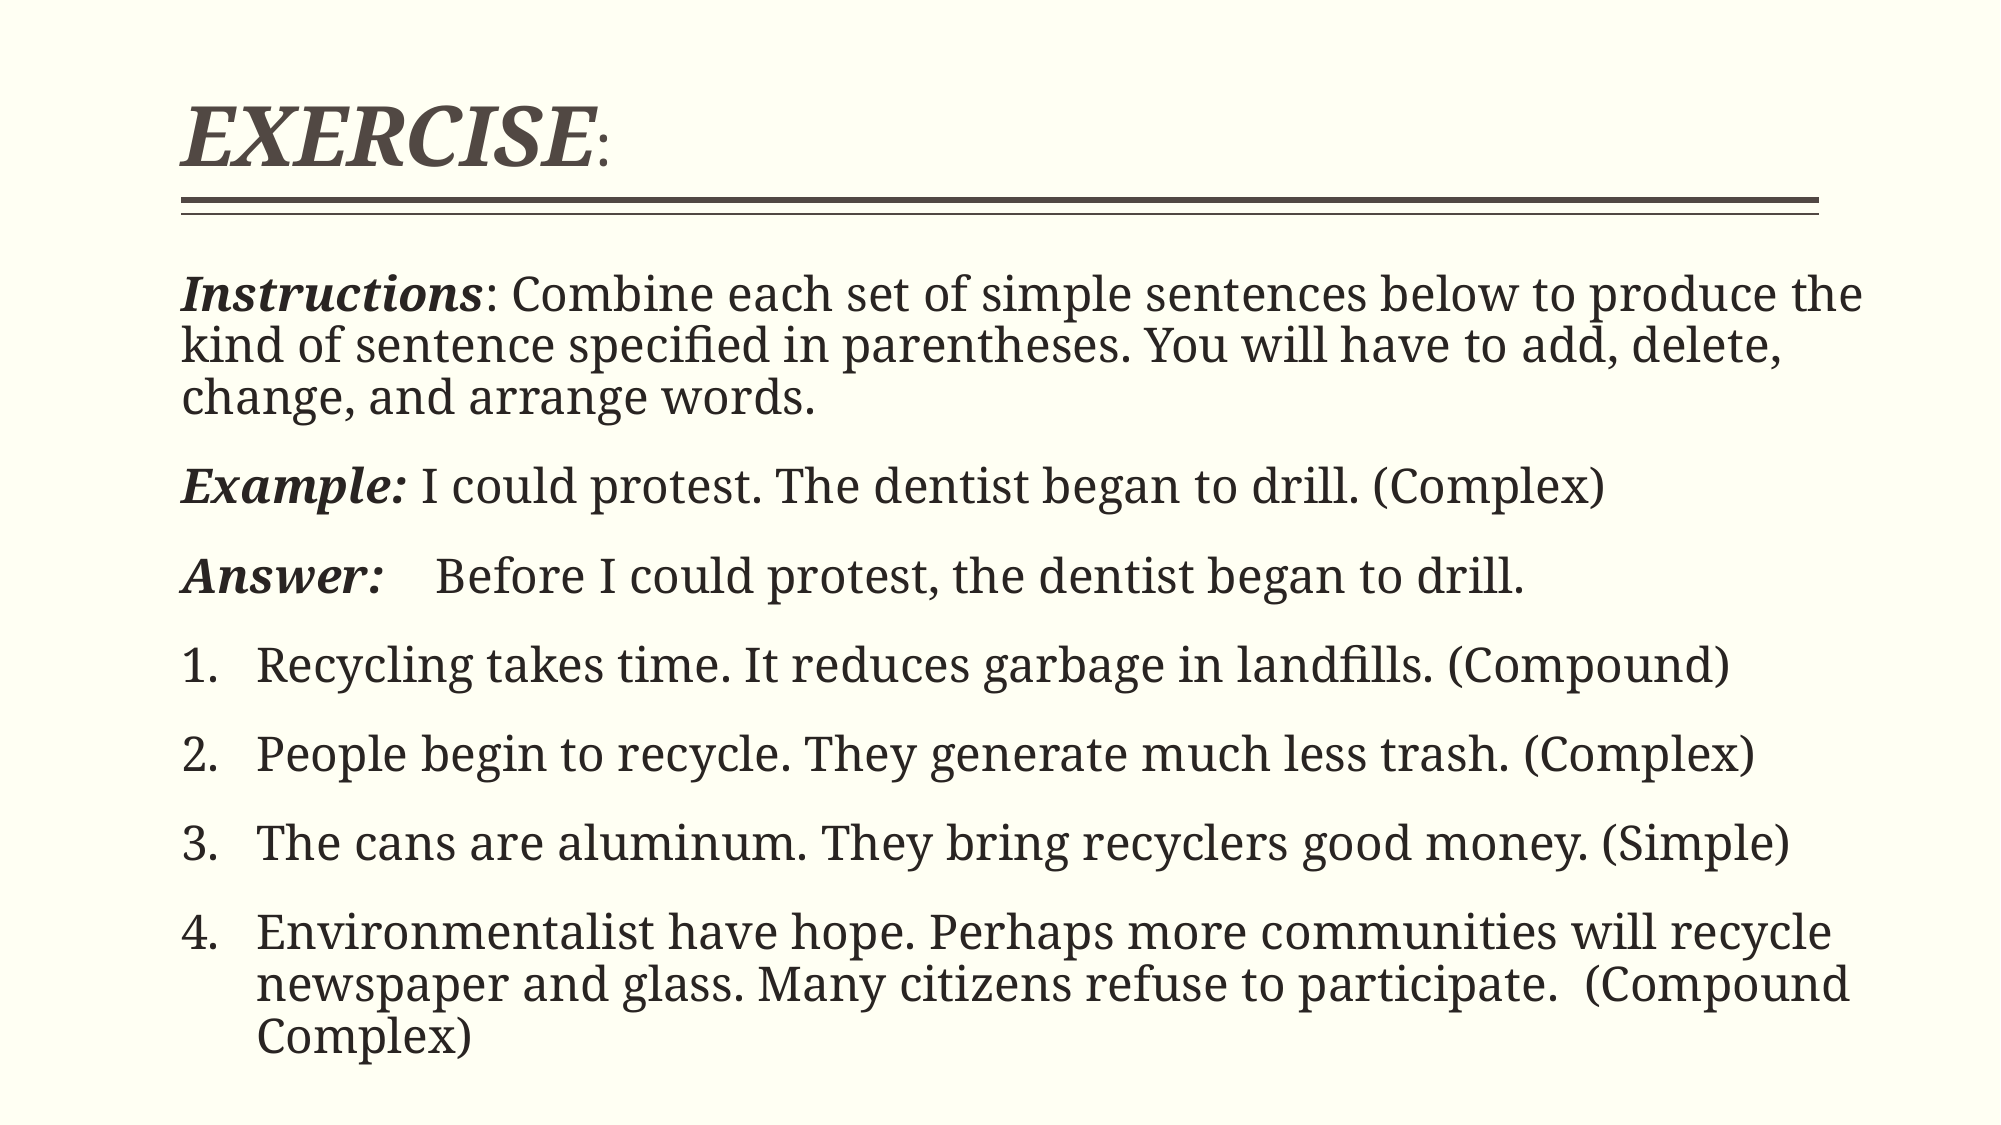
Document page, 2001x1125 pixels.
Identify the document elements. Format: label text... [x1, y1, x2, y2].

list Instructions: Combine each set of simple sentences below to produce the kind of sentence specified in parentheses. You will have to add, delete, change, and arrange words. Example: I could protest. The dentist began to drill. (Complex) Answer: Before I could protest, the dentist began to drill. Recycling takes time. It reduces garbage in landfills. (Compound) People begin to recycle. They generate much less trash. (Complex) The cans are aluminum. They bring recyclers good money. (Simple) Environmentalist have hope. Perhaps more communities will recycle newspaper and glass. Many citizens refuse to participate. (Compound Complex) [181, 262, 1922, 1096]
title EXERCISE: [181, 12, 1819, 193]
